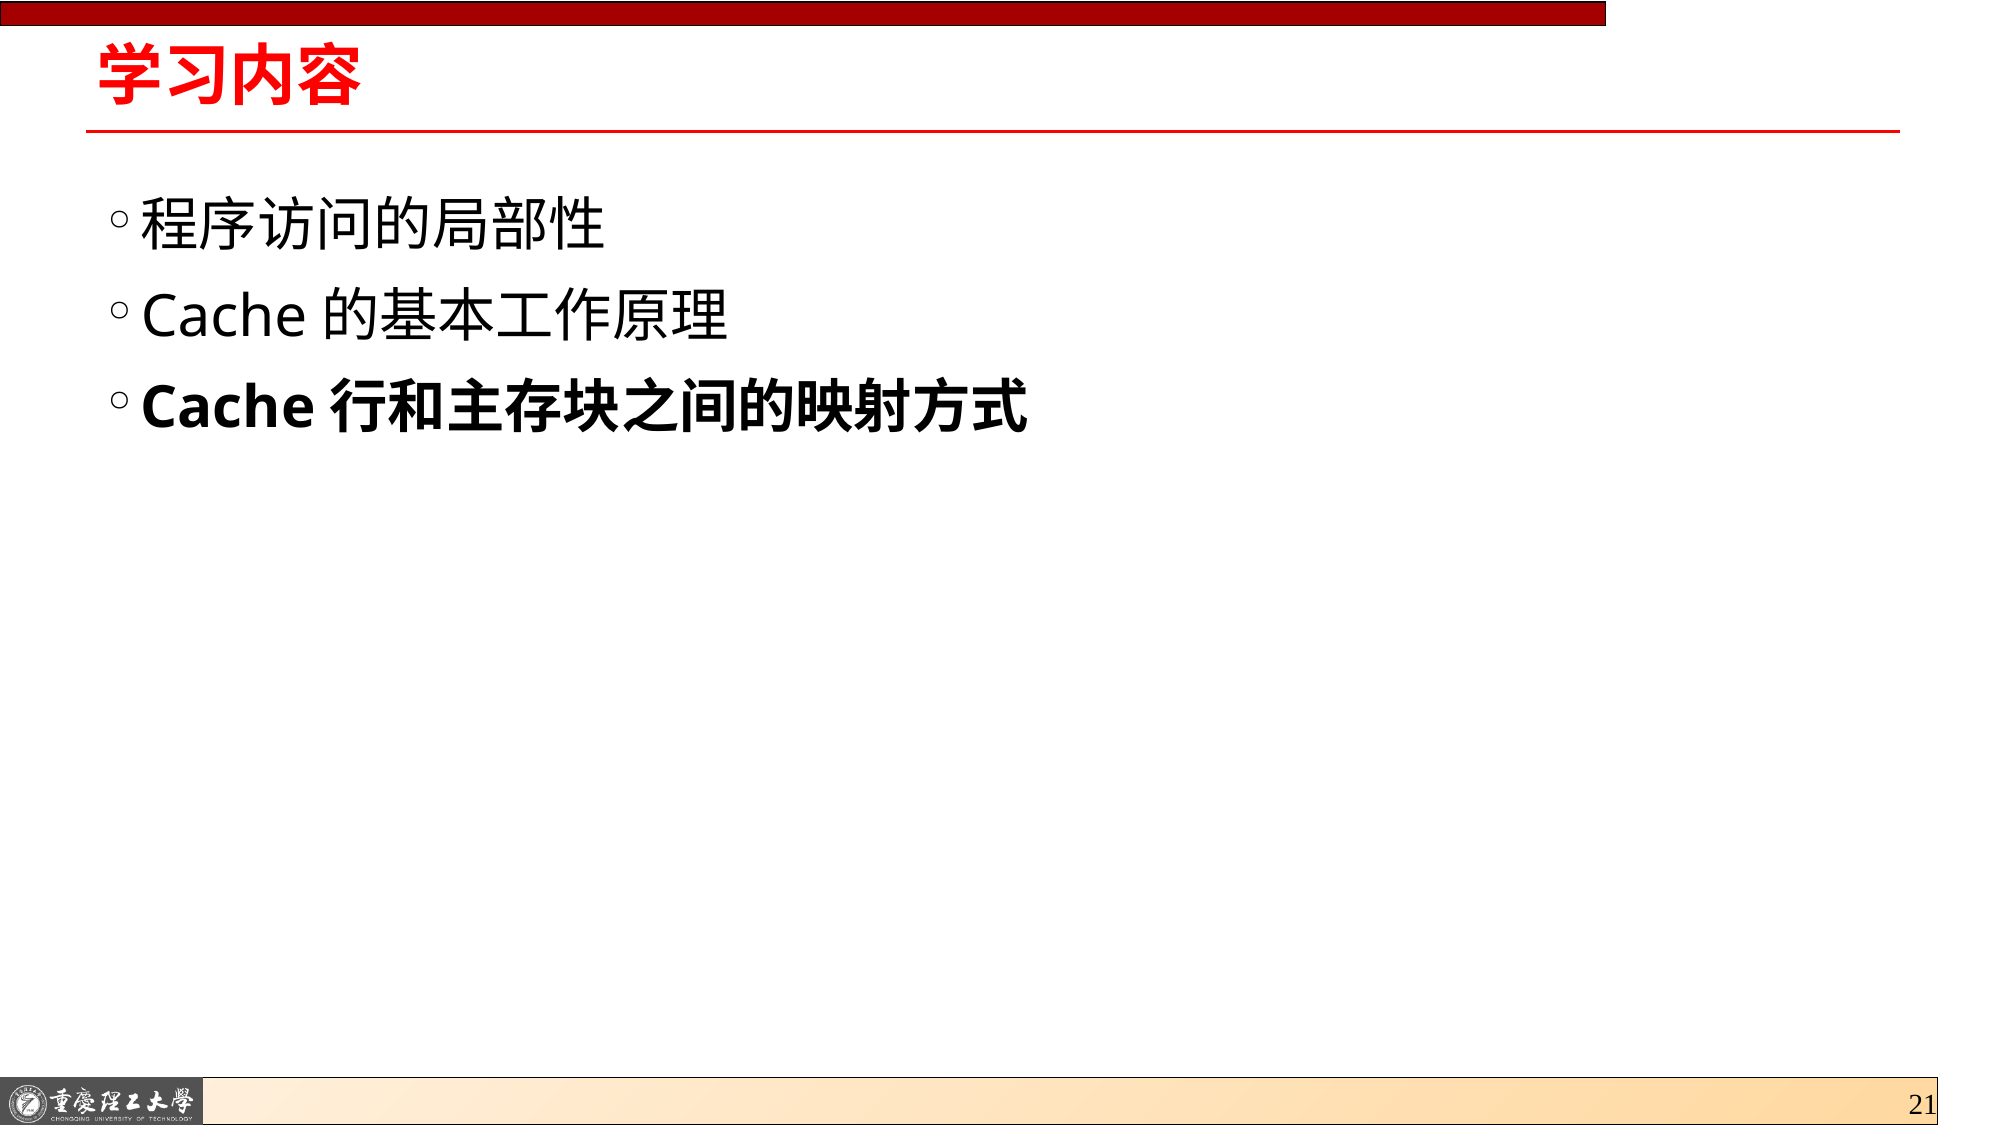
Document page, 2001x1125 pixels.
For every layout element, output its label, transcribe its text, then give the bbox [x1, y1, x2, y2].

picture [0, 1077, 203, 1125]
title 学习内容 [86, 39, 1889, 119]
list 程序访问的局部性 Cache的基本工作原理 Cache行和主存块之间的映射方式 [97, 162, 1889, 438]
